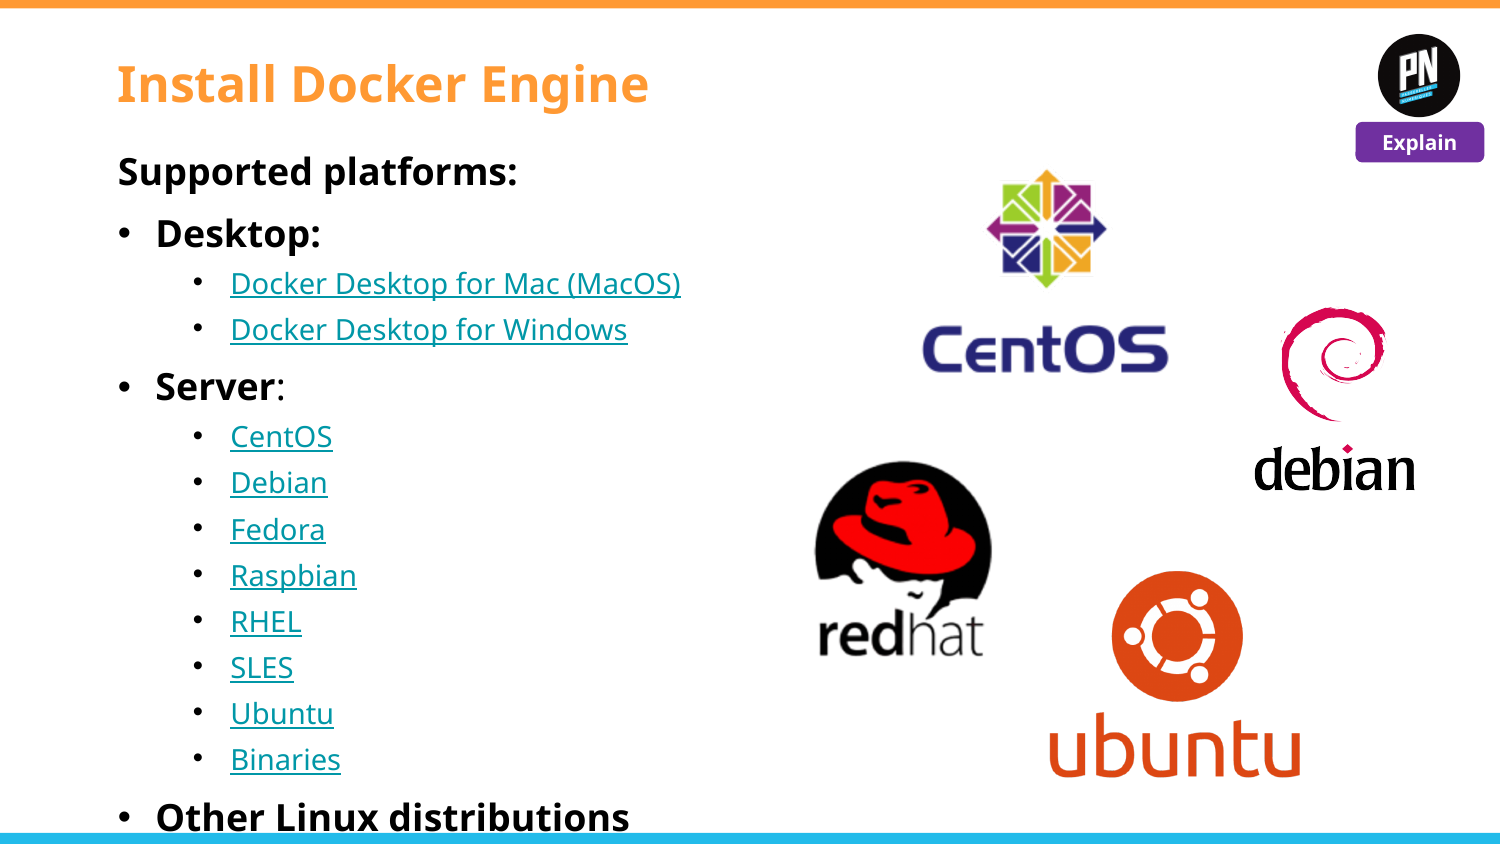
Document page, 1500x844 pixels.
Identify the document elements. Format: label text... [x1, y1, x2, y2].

list Supported platforms: Desktop: Docker Desktop for Mac (MacOS) Docker Desktop for Windows Server: CentOS Debian Fedora Raspbian RHEL SLES Ubuntu Binaries Other Linux distributions [103, 146, 950, 799]
title Install Docker Engine [103, 45, 1397, 147]
picture [1215, 289, 1459, 502]
picture [902, 105, 1185, 389]
text_box Explain [1353, 119, 1487, 165]
picture [1032, 531, 1315, 815]
picture [792, 448, 1013, 669]
picture [1377, 33, 1461, 118]
